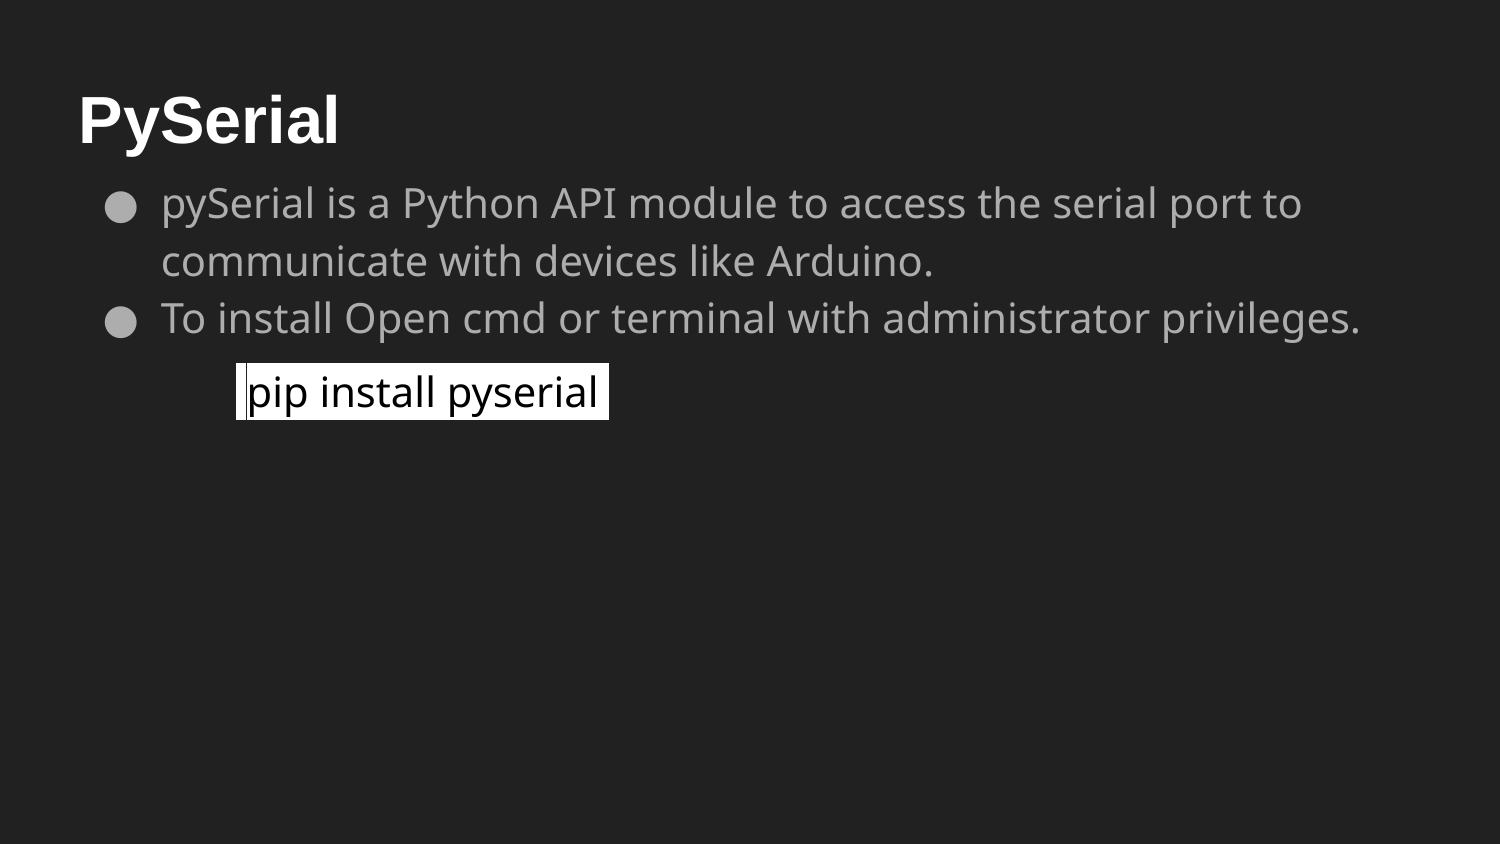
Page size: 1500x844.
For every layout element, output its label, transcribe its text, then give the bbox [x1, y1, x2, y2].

title PySerial [67, 71, 1433, 370]
list pySerial is a Python API module to access the serial port to communicate with devices like Arduino. To install Open cmd or terminal with administrator privileges. pip install pyserial [74, 163, 1426, 680]
